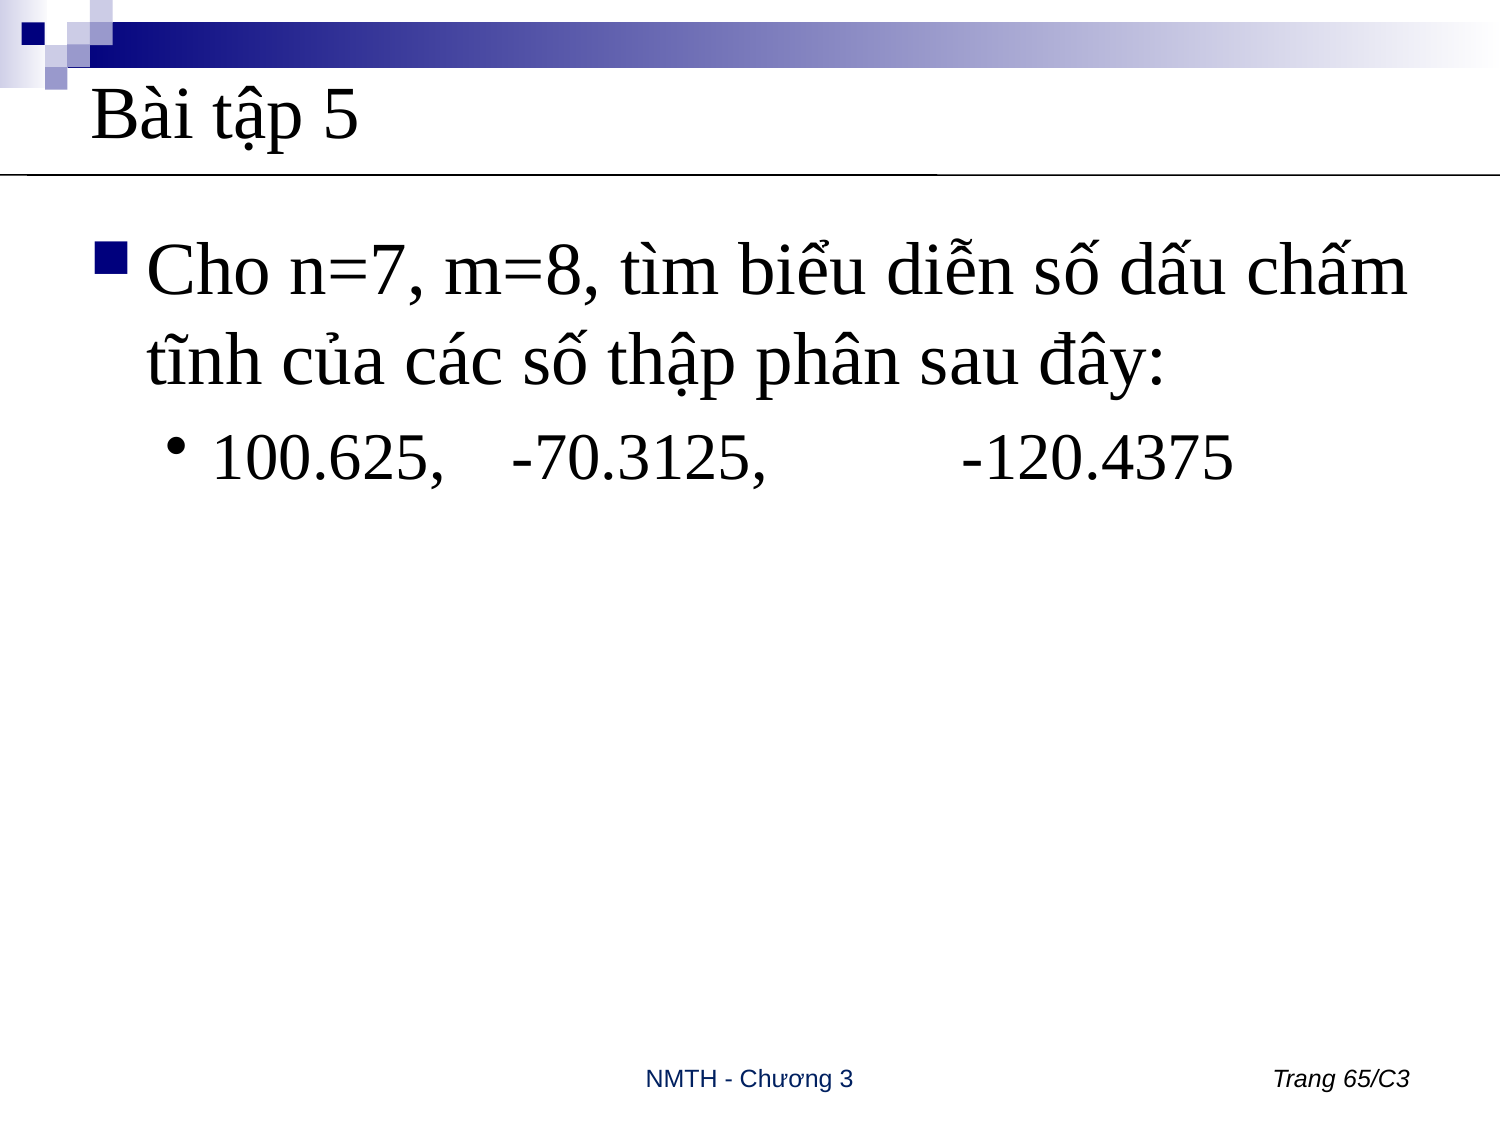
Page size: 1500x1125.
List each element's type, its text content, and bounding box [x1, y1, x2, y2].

footer NMTH - Chương 3 [512, 1025, 988, 1100]
title Bài tập 5 [75, 37, 1425, 180]
list Cho n=7, m=8, tìm biểu diễn số dấu chấm tĩnh của các số thập phân sau đây: 100.625, -70.3125, -120.4375 [75, 212, 1425, 1075]
slide_number Trang 65/C3 [1074, 1025, 1425, 1100]
